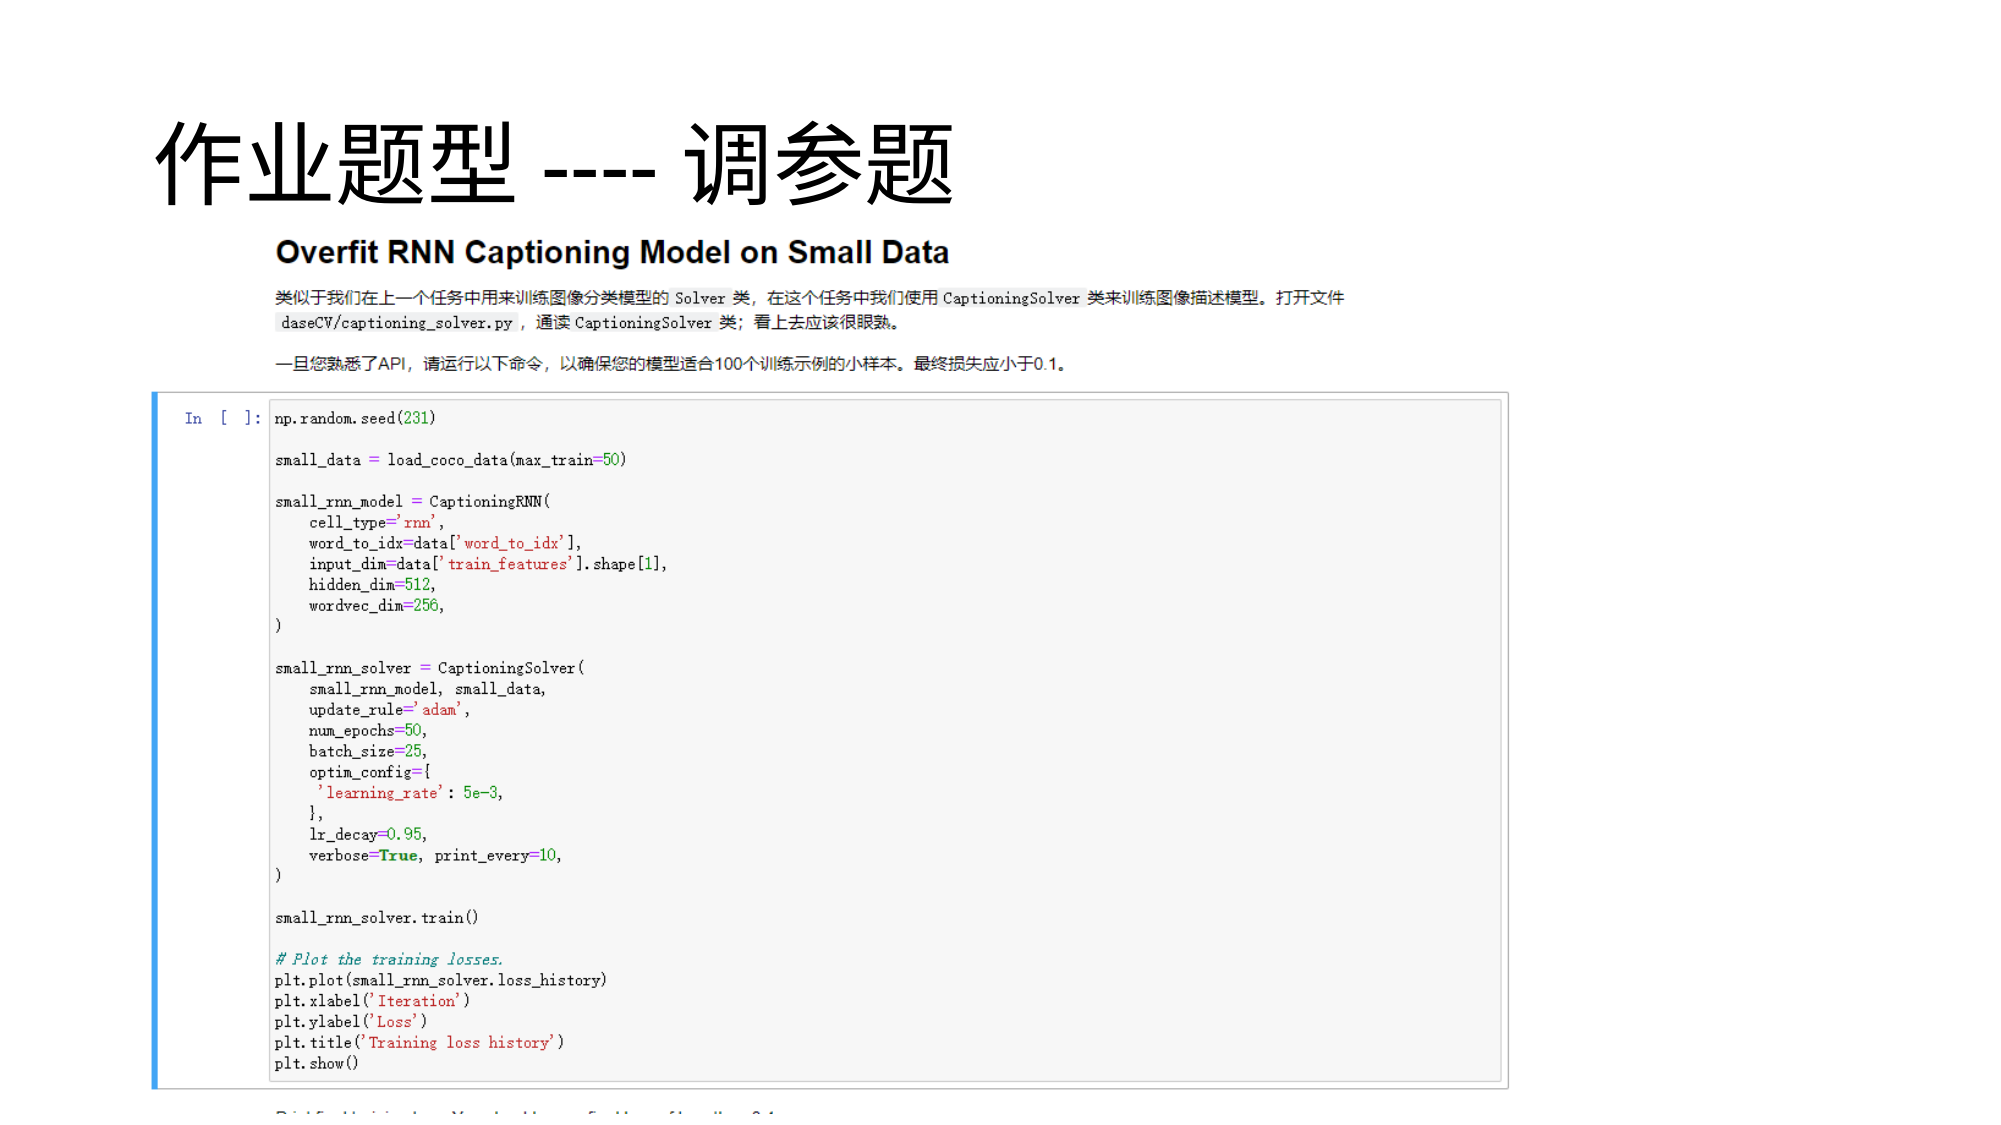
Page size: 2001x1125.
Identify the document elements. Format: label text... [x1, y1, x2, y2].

picture [137, 218, 1525, 1114]
title 作业题型----调参题 [137, 59, 1863, 278]
